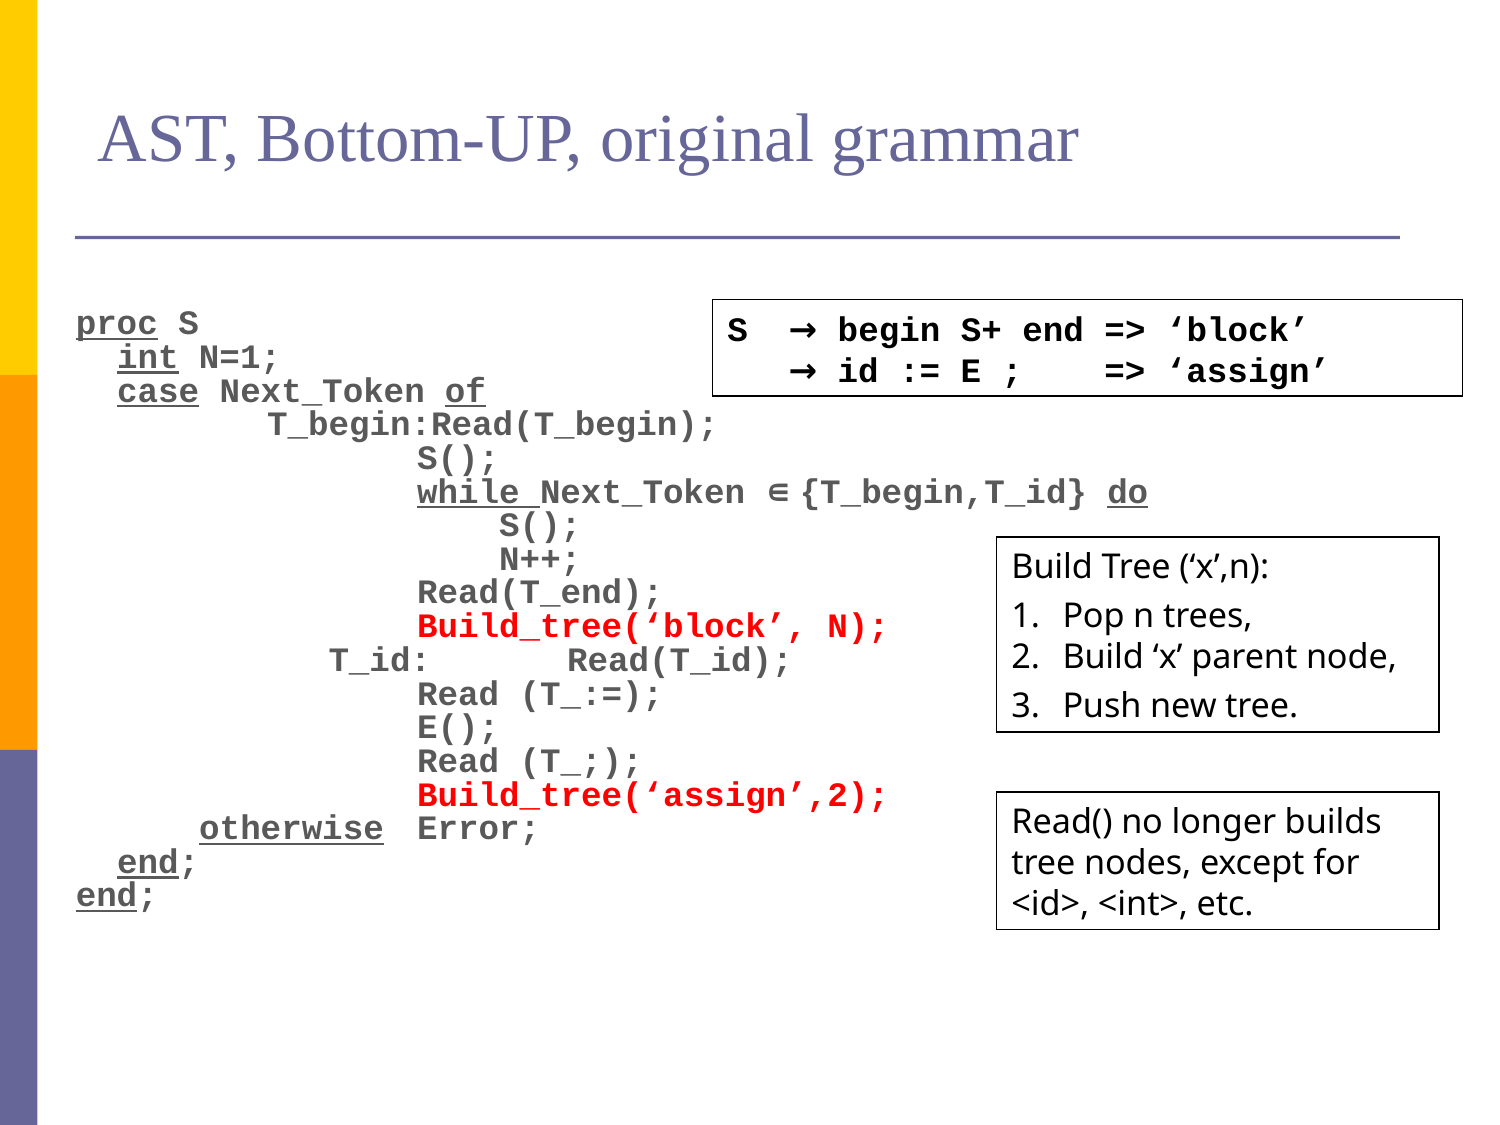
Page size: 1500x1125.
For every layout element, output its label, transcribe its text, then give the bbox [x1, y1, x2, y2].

text_box Read() no longer builds tree nodes, except for <id>, <int>, etc. [996, 792, 1439, 930]
text_box Build Tree (‘x’,n): Pop n trees, Build ‘x’ parent node, Push new tree. [996, 536, 1439, 733]
text_box proc S int N=1; case Next_Token of T_begin:Read(T_begin); S(); while Next_Token ∊ {T_begin,T_id} do S(); N++; Read(T_end); Build_tree(‘block’, N); T_id: Read(T_id); Read (T_:=); E(); Read (T_;); Build_tree(‘assign’,2); otherwise Error; end; end; [61, 304, 1407, 943]
text_box S → begin S+ end => ‘block’ → id := E ; => ‘assign’ [712, 299, 1463, 397]
title AST, Bottom-UP, original grammar [97, 34, 1218, 176]
